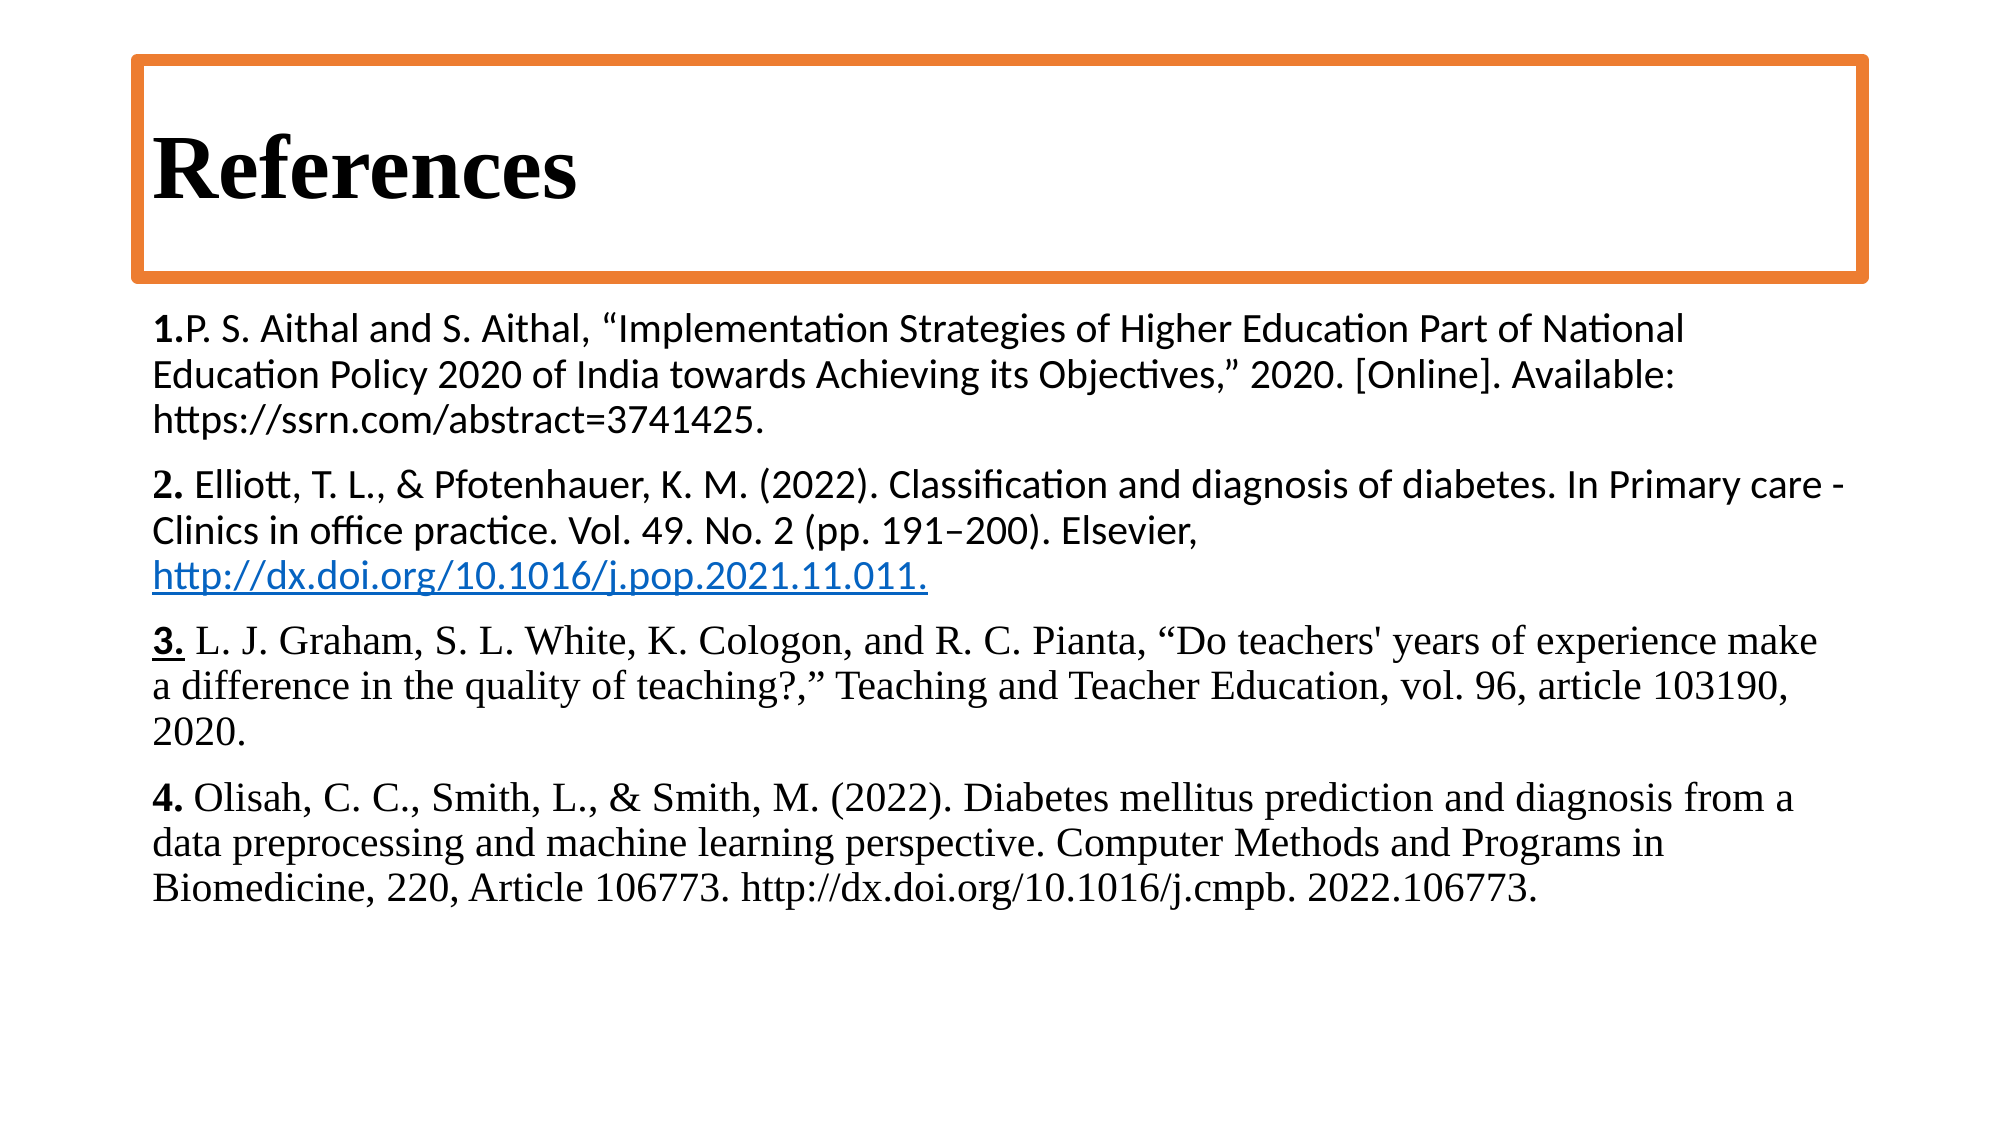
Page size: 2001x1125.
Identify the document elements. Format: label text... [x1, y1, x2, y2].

title References [137, 59, 1863, 278]
list 1.P. S. Aithal and S. Aithal, “Implementation Strategies of Higher Education Part of National Education Policy 2020 of India towards Achieving its Objectives,” 2020. [Online]. Available: https://ssrn.com/abstract=3741425. 2. Elliott, T. L., & Pfotenhauer, K. M. (2022). Classification and diagnosis of diabetes. In Primary care - Clinics in office practice. Vol. 49. No. 2 (pp. 191–200). Elsevier, http://dx.doi.org/10.1016/j.pop.2021.11.011. 3. L. J. Graham, S. L. White, K. Cologon, and R. C. Pianta, “Do teachers' years of experience make a difference in the quality of teaching?,” Teaching and Teacher Education, vol. 96, article 103190, 2020. 4. Olisah, C. C., Smith, L., & Smith, M. (2022). Diabetes mellitus prediction and diagnosis from a data preprocessing and machine learning perspective. Computer Methods and Programs in Biomedicine, 220, Article 106773. http://dx.doi.org/10.1016/j.cmpb. 2022.106773. [137, 299, 1863, 1014]
